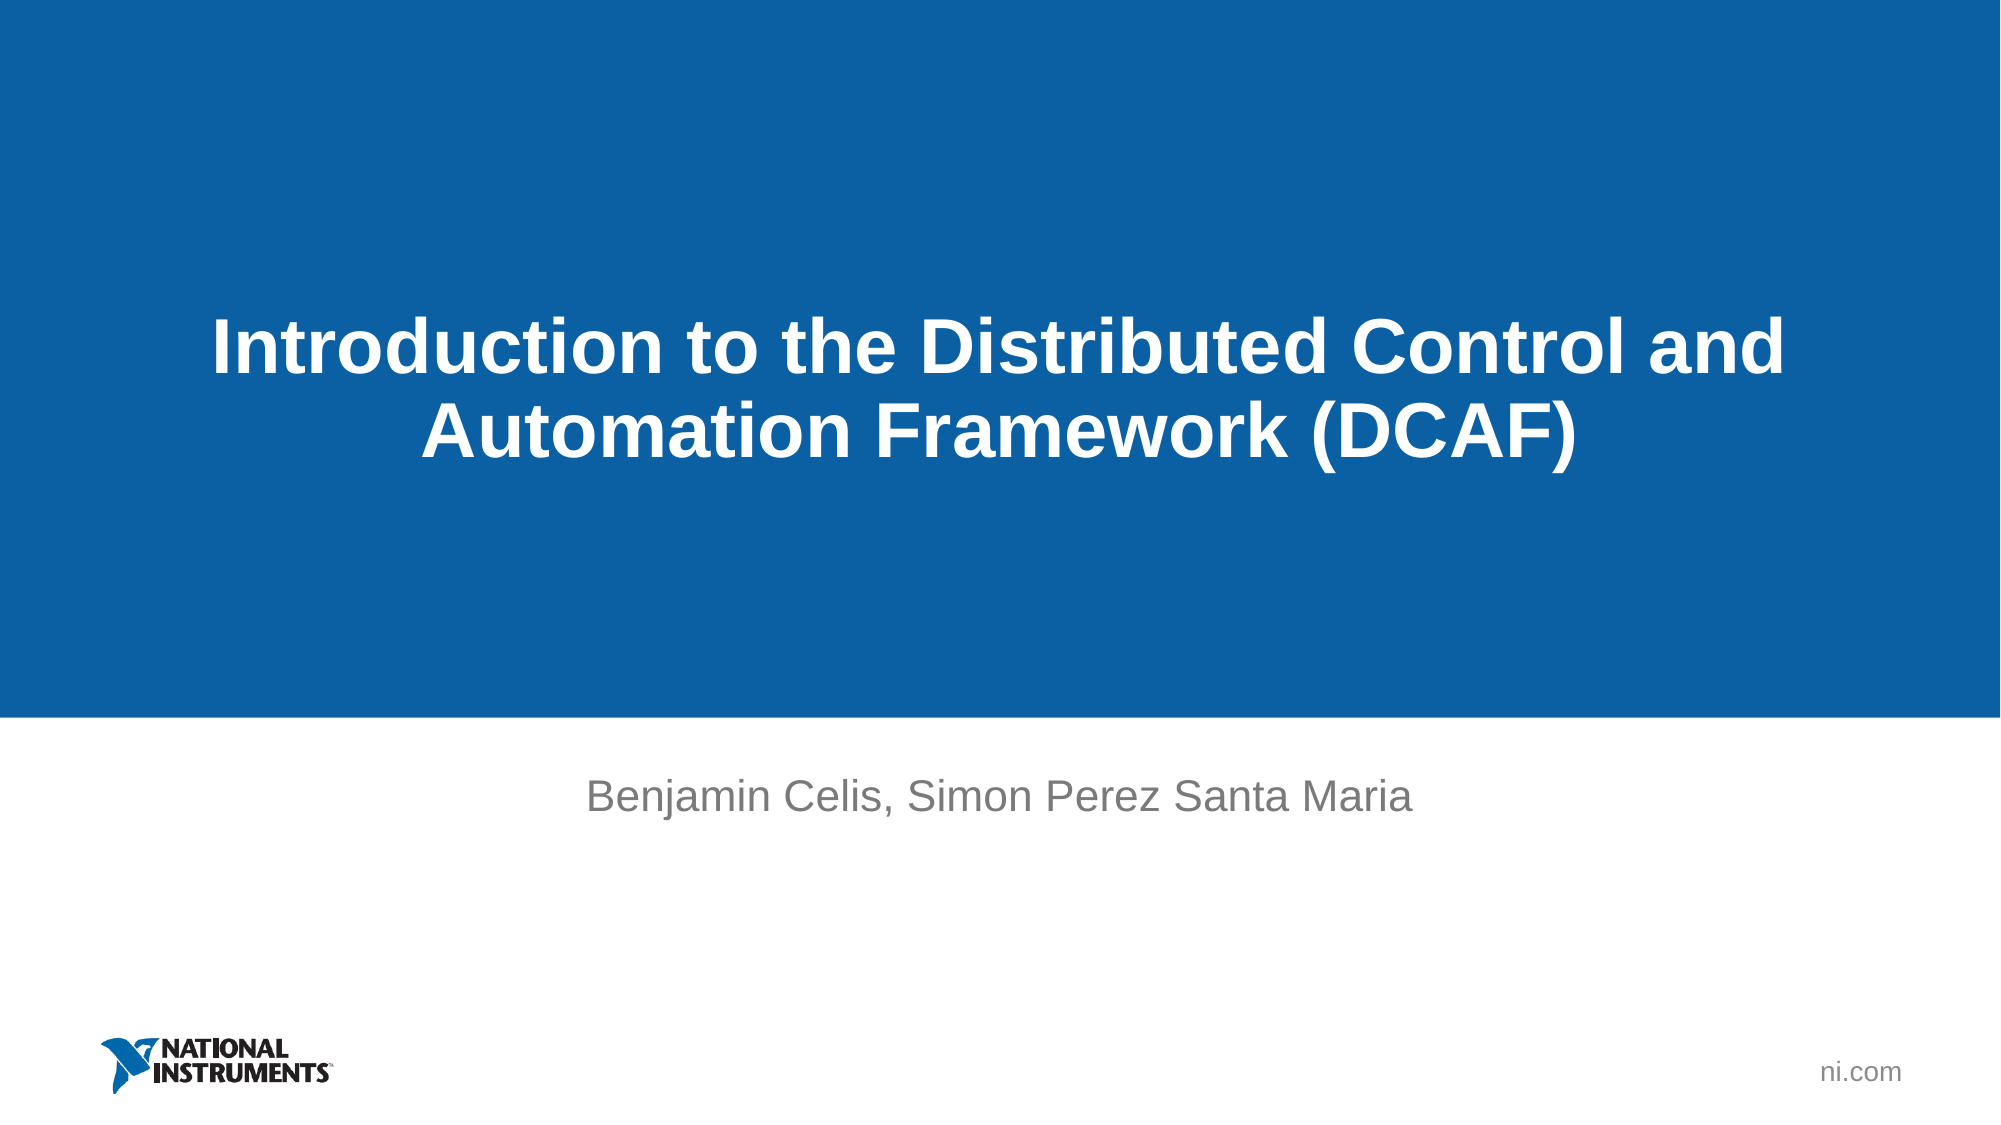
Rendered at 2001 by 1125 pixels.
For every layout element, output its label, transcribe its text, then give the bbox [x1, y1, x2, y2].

list Benjamin Celis, Simon Perez Santa Maria [99, 759, 1901, 828]
title Introduction to the Distributed Control and Automation Framework (DCAF) [99, 184, 1901, 576]
